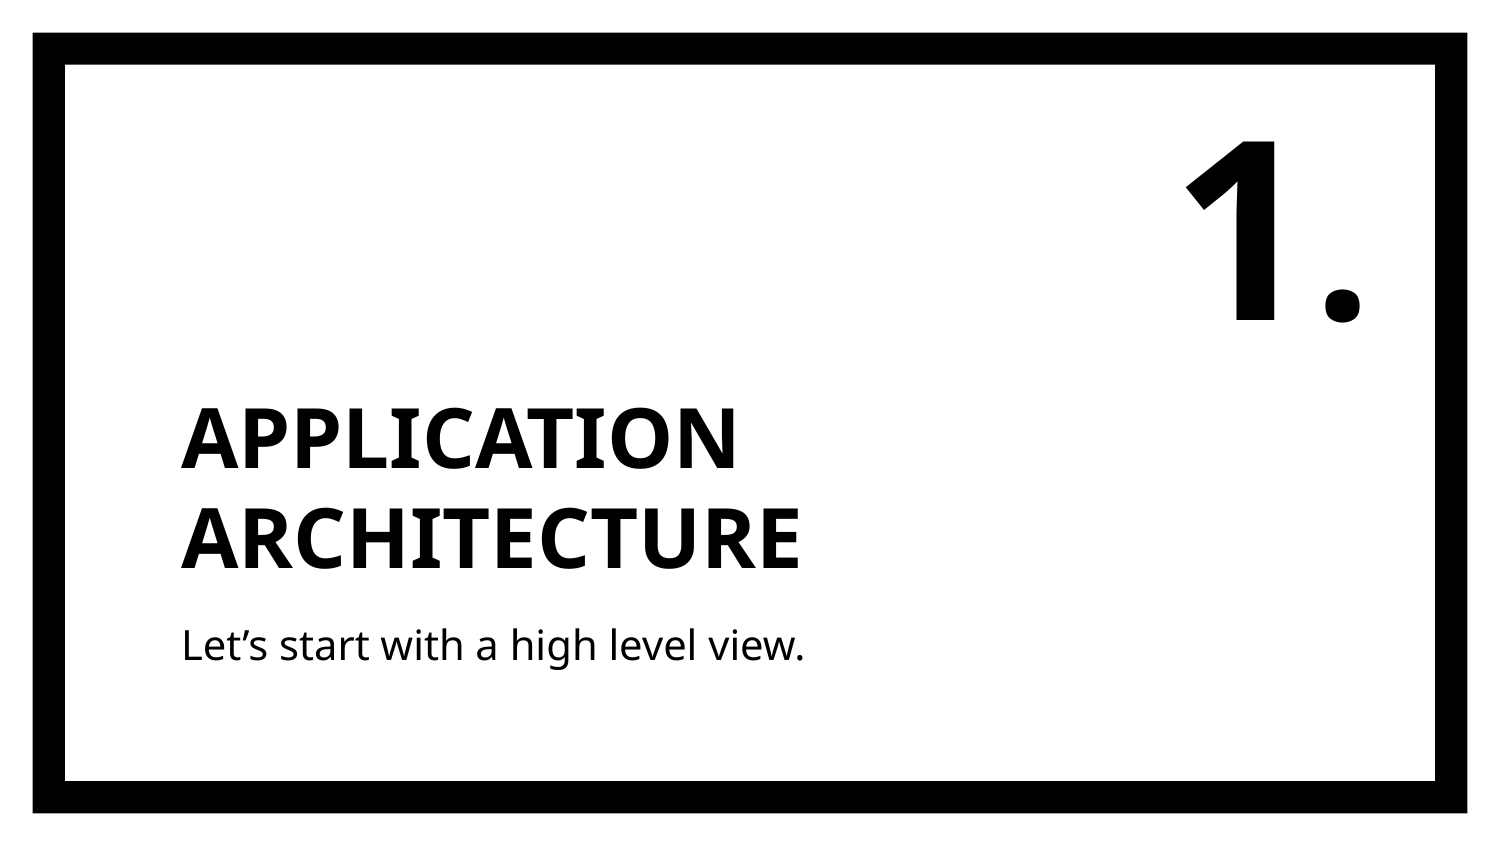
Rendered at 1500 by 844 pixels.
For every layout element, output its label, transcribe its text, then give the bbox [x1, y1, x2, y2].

text_box 1. [1020, 55, 1387, 373]
title APPLICATION ARCHITECTURE [166, 409, 979, 600]
subtitle Let’s start with a high level view. [166, 603, 979, 733]
